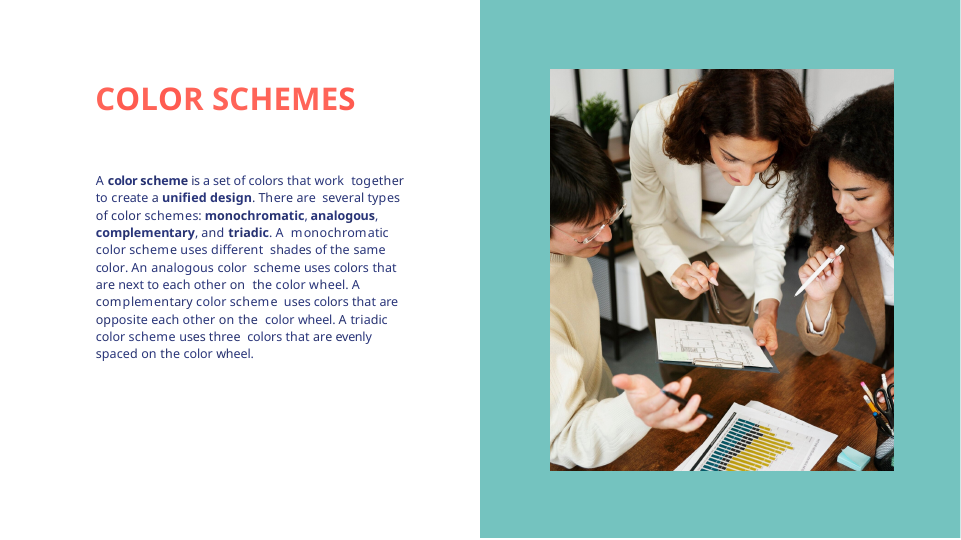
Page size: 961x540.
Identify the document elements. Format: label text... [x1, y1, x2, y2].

title COLOR SCHEMES [93, 76, 383, 168]
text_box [479, 0, 961, 539]
text_box A color scheme is a set of colors that work together to create a uniﬁed design. There are several types of color schemes: monochromatic, analogous, complementary, and triadic. A monochromatic color scheme uses different shades of the same color. An analogous color scheme uses colors that are next to each other on the color wheel. A complementary color scheme uses colors that are opposite each other on the color wheel. A triadic color scheme uses three colors that are evenly spaced on the color wheel. [93, 168, 410, 362]
